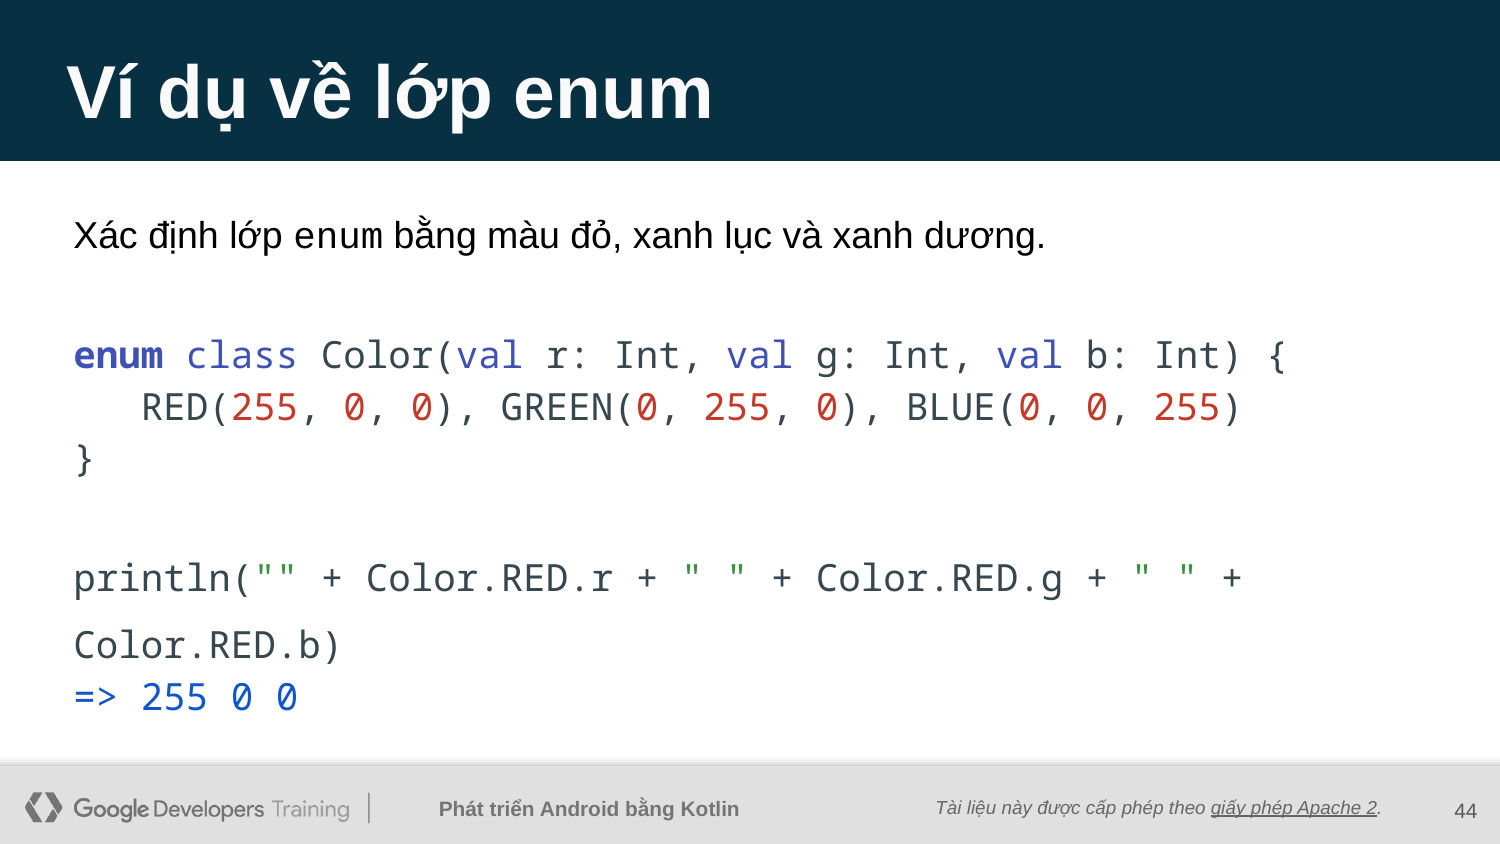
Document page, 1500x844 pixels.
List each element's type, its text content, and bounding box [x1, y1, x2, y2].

list Xác định lớp enum bằng màu đỏ, xanh lục và xanh dương. [58, 189, 1449, 293]
text_box enum class Color(val r: Int, val g: Int, val b: Int) { RED(255, 0, 0), GREEN(0, 255, 0), BLUE(0, 0, 255) } println("" + Color.RED.r + " " + Color.RED.g + " " + Color.RED.b) => 255 0 0 [58, 309, 1449, 672]
title Ví dụ về lớp enum [51, 28, 1449, 122]
slide_number ‹#› [1402, 777, 1493, 842]
picture [0, 161, 1500, 844]
